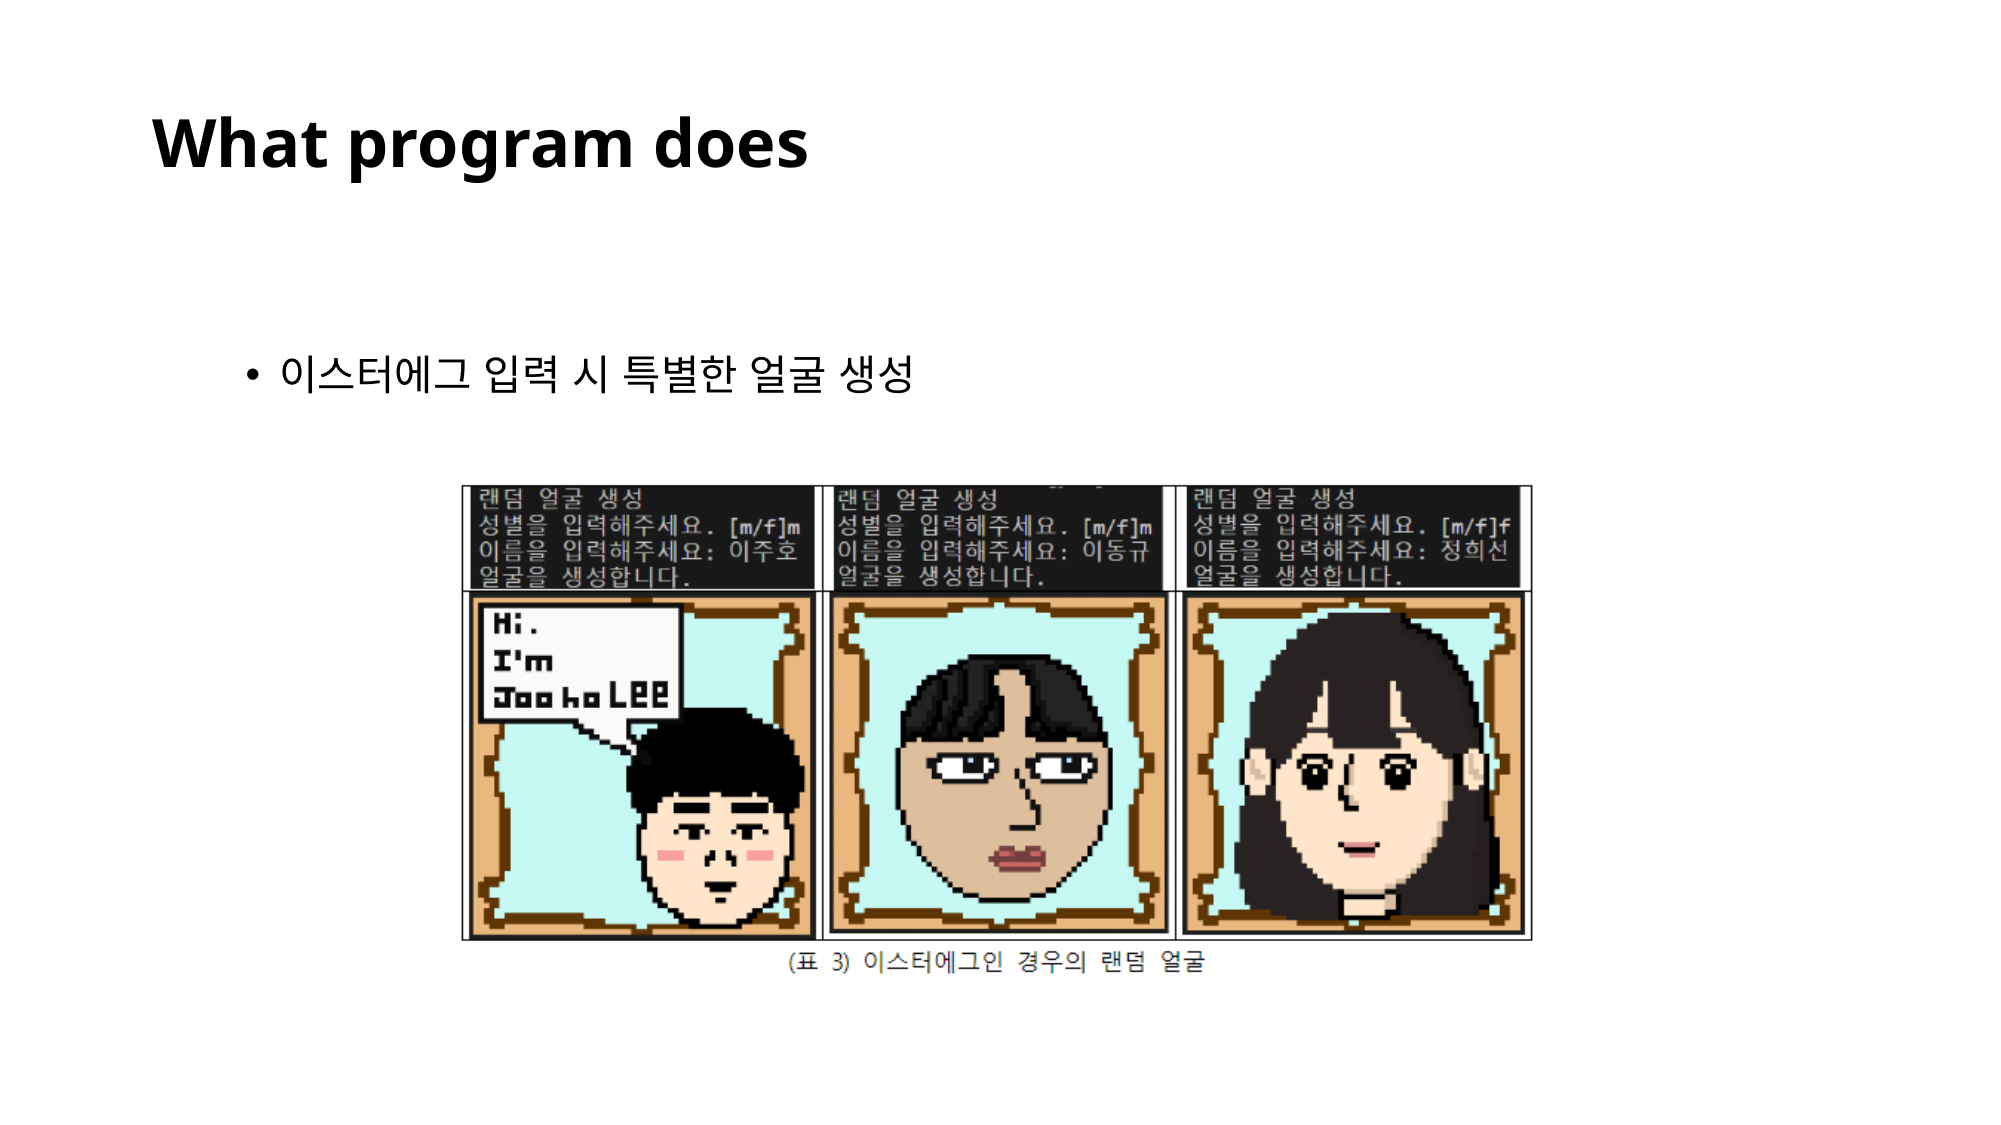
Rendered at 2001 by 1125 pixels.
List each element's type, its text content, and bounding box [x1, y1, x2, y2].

picture [453, 472, 1543, 990]
text_box What program does [137, 102, 1863, 225]
text_box 이스터에그 입력 시 특별한 얼굴 생성 [230, 347, 1937, 447]
